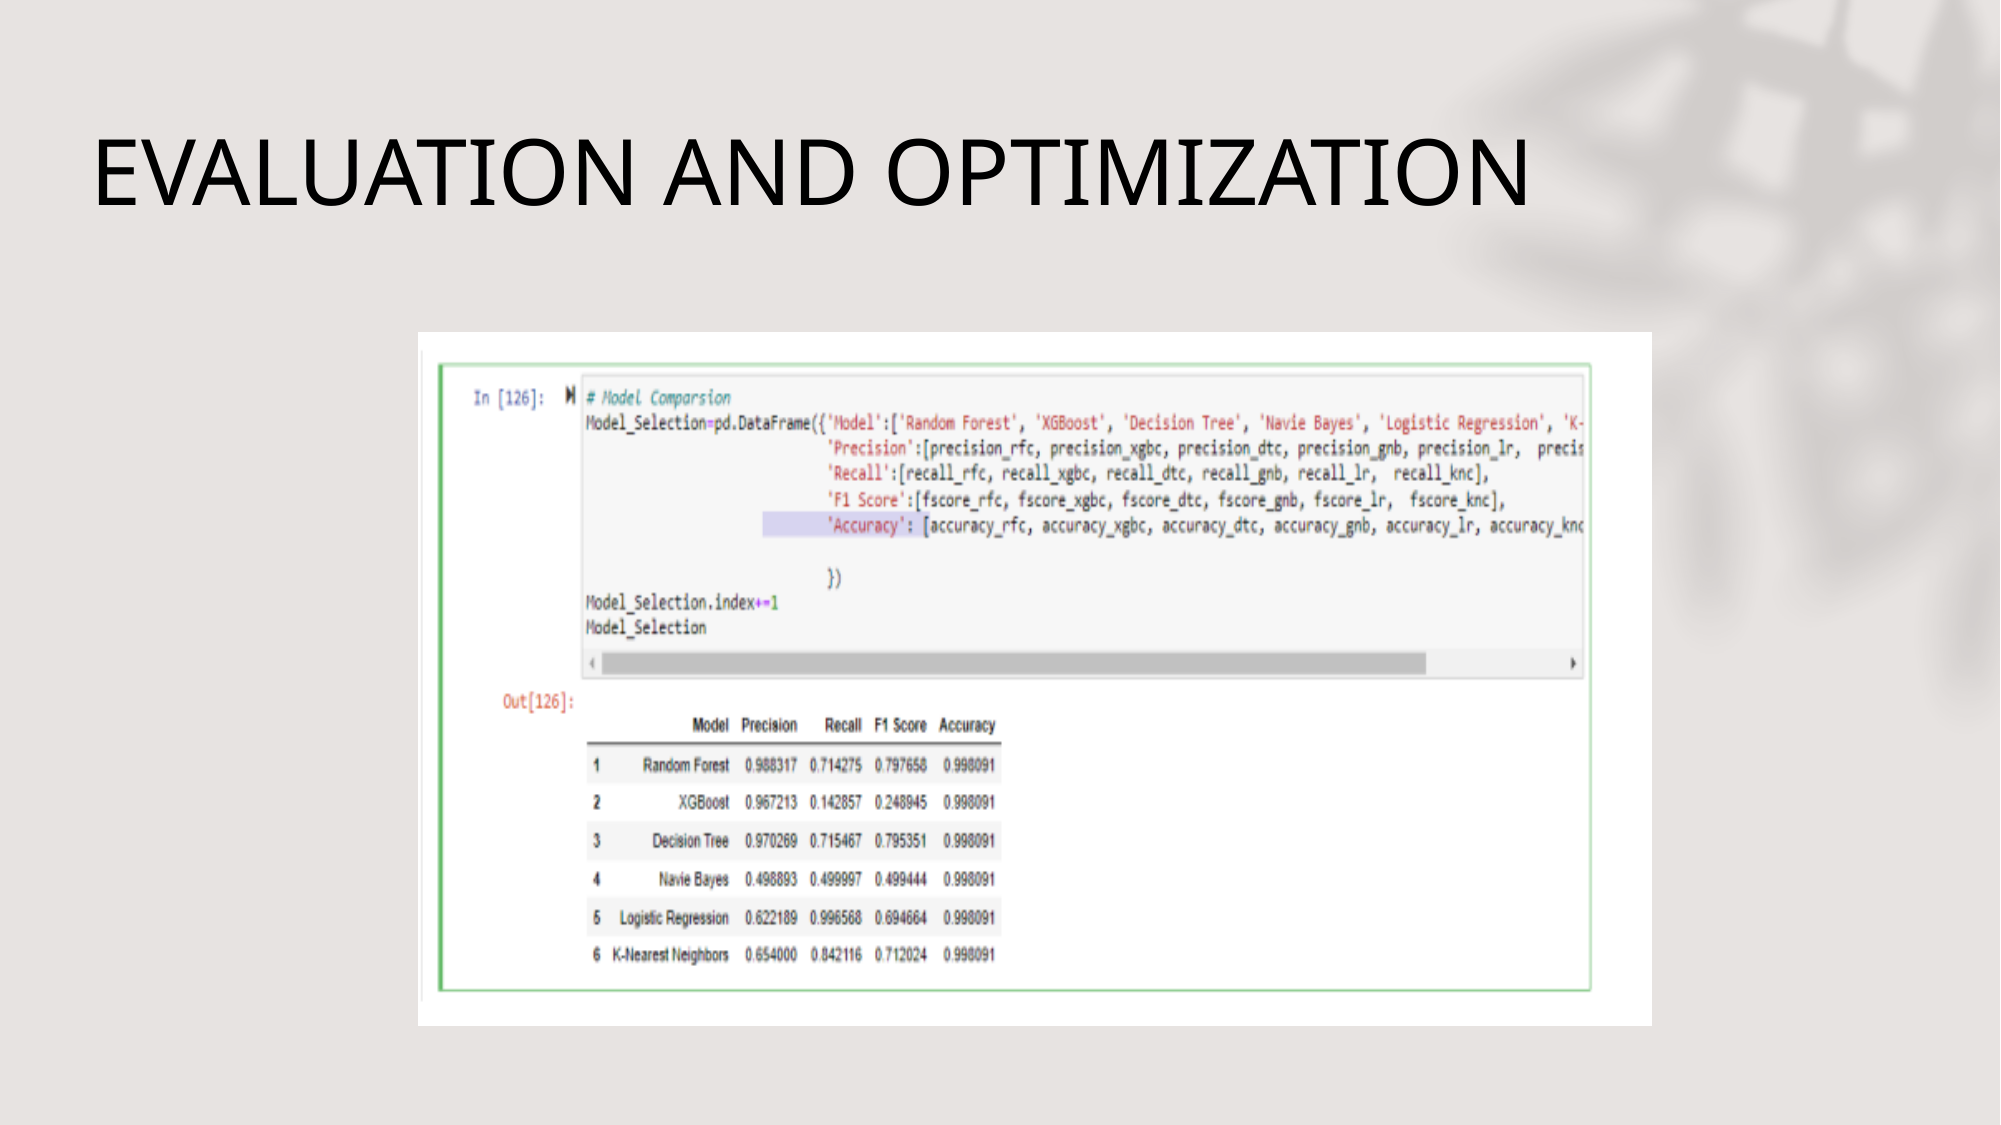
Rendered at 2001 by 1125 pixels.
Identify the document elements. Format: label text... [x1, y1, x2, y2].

title EVALUATION AND OPTIMIZATION [75, 60, 1863, 278]
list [418, 332, 1652, 1026]
